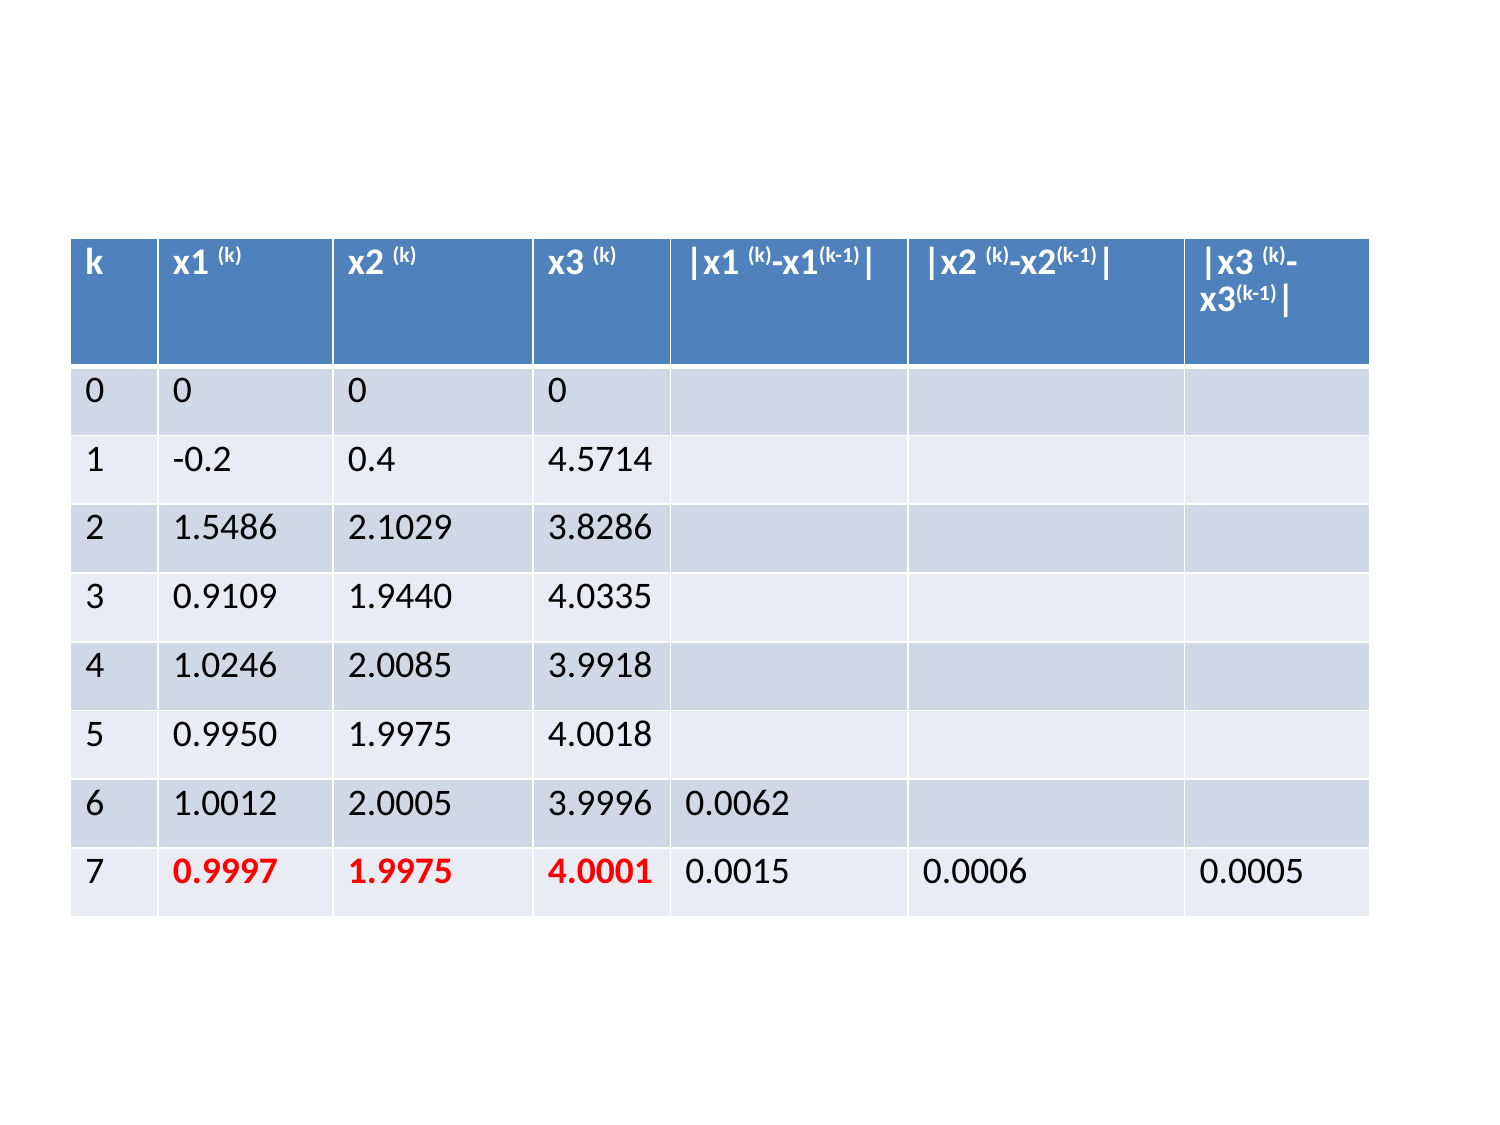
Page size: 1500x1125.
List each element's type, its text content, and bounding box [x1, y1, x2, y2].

table_cell 4.0001 [534, 849, 670, 916]
table_cell [1185, 505, 1369, 572]
table_header |x2 (k)-x2(k-1)| [909, 239, 1184, 364]
table_cell [1185, 711, 1369, 778]
table_cell [1185, 574, 1369, 641]
table_cell [671, 369, 907, 435]
table_cell [909, 711, 1184, 778]
table_cell 2.1029 [334, 505, 532, 572]
table_cell [1185, 436, 1369, 503]
table_header x2 (k) [334, 239, 532, 364]
table_cell [909, 369, 1184, 435]
table_cell 2 [71, 505, 157, 572]
table_cell 7 [71, 849, 157, 916]
table_header |x3 (k)-x3(k-1)| [1185, 239, 1369, 364]
table_cell [1185, 780, 1369, 847]
table_cell 4 [71, 643, 157, 710]
table_cell 0.9950 [159, 711, 332, 778]
table_cell [909, 574, 1184, 641]
table_cell 1.5486 [159, 505, 332, 572]
table_cell 1 [71, 436, 157, 503]
table_cell [909, 436, 1184, 503]
table_cell 0.0005 [1185, 849, 1369, 916]
table_cell 1.9975 [334, 711, 532, 778]
table_header |x1 (k)-x1(k-1)| [671, 239, 907, 364]
table_cell 0.0015 [671, 849, 907, 916]
table_cell 3.8286 [534, 505, 670, 572]
table_header x1 (k) [159, 239, 332, 364]
table_cell 0.9109 [159, 574, 332, 641]
table_cell 6 [71, 780, 157, 847]
table_cell [671, 505, 907, 572]
table_cell 0 [71, 369, 157, 435]
table_header x3 (k) [534, 239, 670, 364]
table_cell -0.2 [159, 436, 332, 503]
table_cell [671, 574, 907, 641]
table_cell 5 [71, 711, 157, 778]
table_cell [671, 436, 907, 503]
table_cell 2.0085 [334, 643, 532, 710]
table_cell 1.0246 [159, 643, 332, 710]
table_cell 1.9975 [334, 849, 532, 916]
table_cell 0.0062 [671, 780, 907, 847]
table_cell [1185, 643, 1369, 710]
table_cell [909, 780, 1184, 847]
table_cell 1.9440 [334, 574, 532, 641]
table_cell 2.0005 [334, 780, 532, 847]
table_cell 0.4 [334, 436, 532, 503]
table_cell 4.0335 [534, 574, 670, 641]
table_cell [909, 643, 1184, 710]
table_cell 3.9996 [534, 780, 670, 847]
table_cell [671, 711, 907, 778]
table_cell 0 [159, 369, 332, 435]
table_cell 4.0018 [534, 711, 670, 778]
table_cell 3.9918 [534, 643, 670, 710]
table_header k [71, 239, 157, 364]
table_cell [671, 643, 907, 710]
table_cell 0.0006 [909, 849, 1184, 916]
table_cell [909, 505, 1184, 572]
table_cell 0 [334, 369, 532, 435]
table_cell [1185, 369, 1369, 435]
table_cell 4.5714 [534, 436, 670, 503]
table_cell 3 [71, 574, 157, 641]
table_cell 0.9997 [159, 849, 332, 916]
table_cell 0 [534, 369, 670, 435]
table_cell 1.0012 [159, 780, 332, 847]
